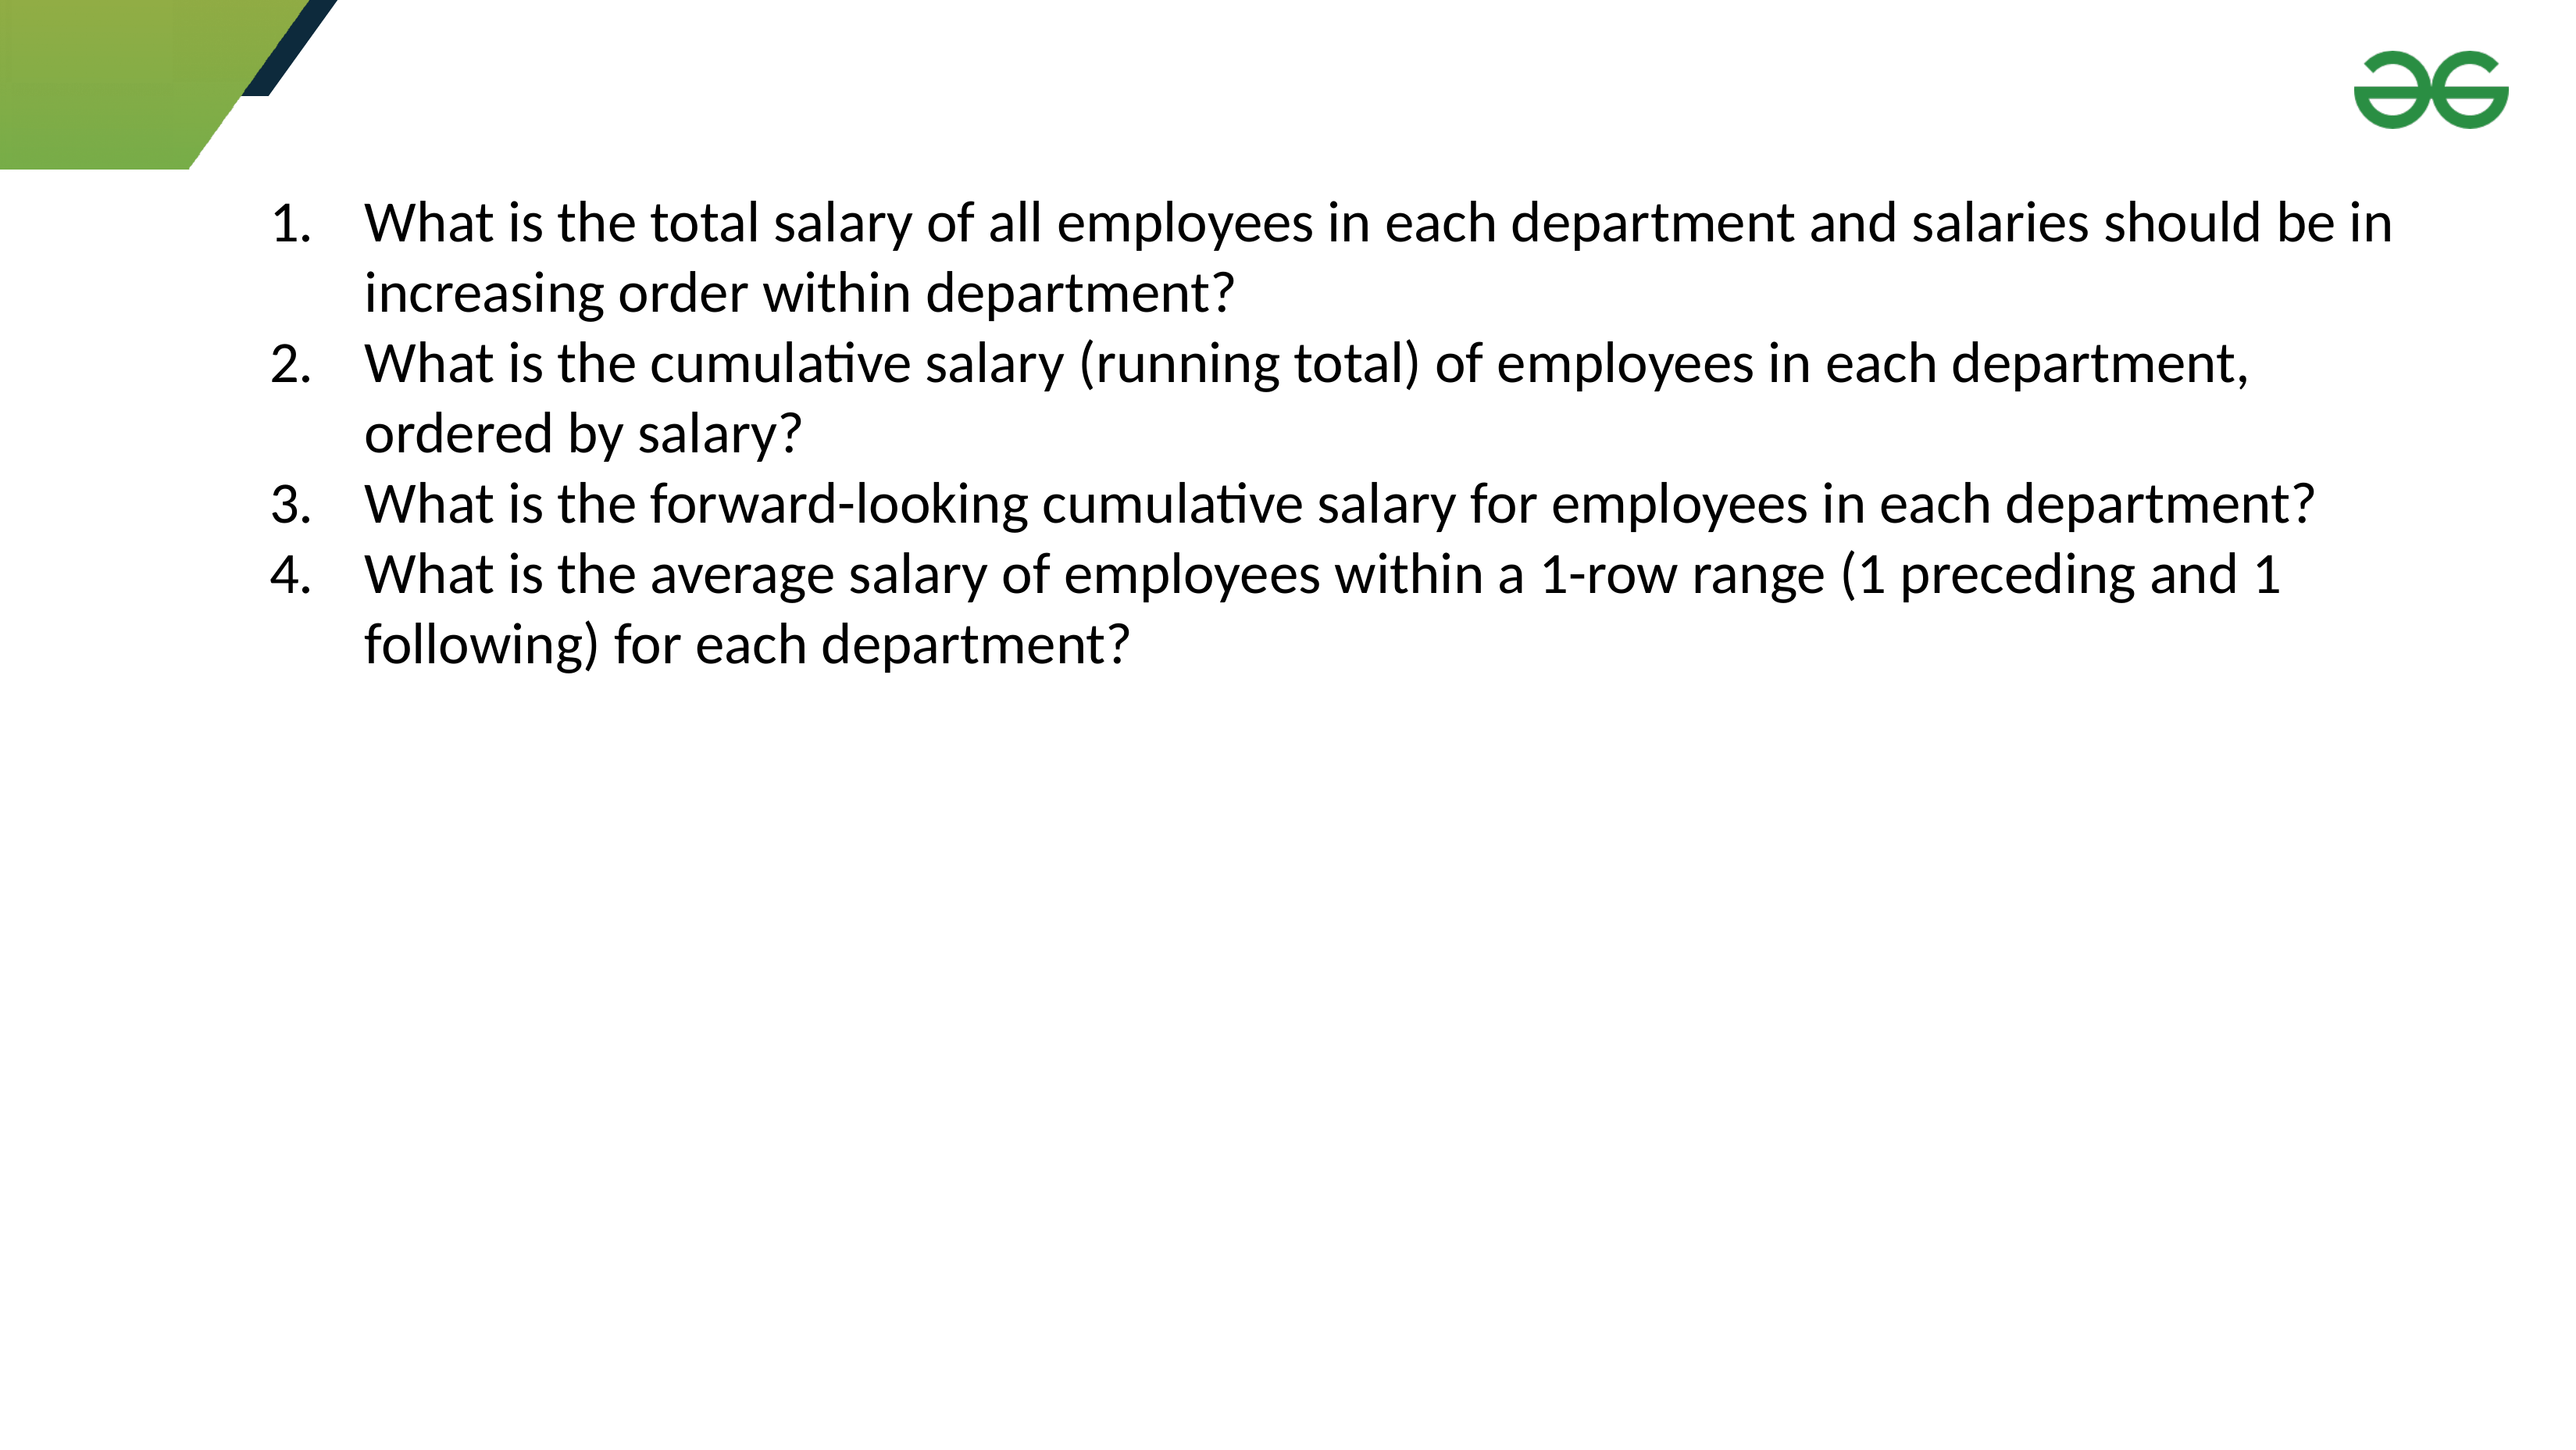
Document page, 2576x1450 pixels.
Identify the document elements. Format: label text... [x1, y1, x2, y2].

text_box What is the total salary of all employees in each department and salaries should be in increasing order within department? What is the cumulative salary (running total) of employees in each department, ordered by salary? What is the forward-looking cumulative salary for employees in each department? What is the average salary of employees within a 1-row range (1 preceding and 1 following) for each department? [258, 177, 2460, 682]
picture [2353, 50, 2509, 130]
picture [0, 0, 309, 170]
